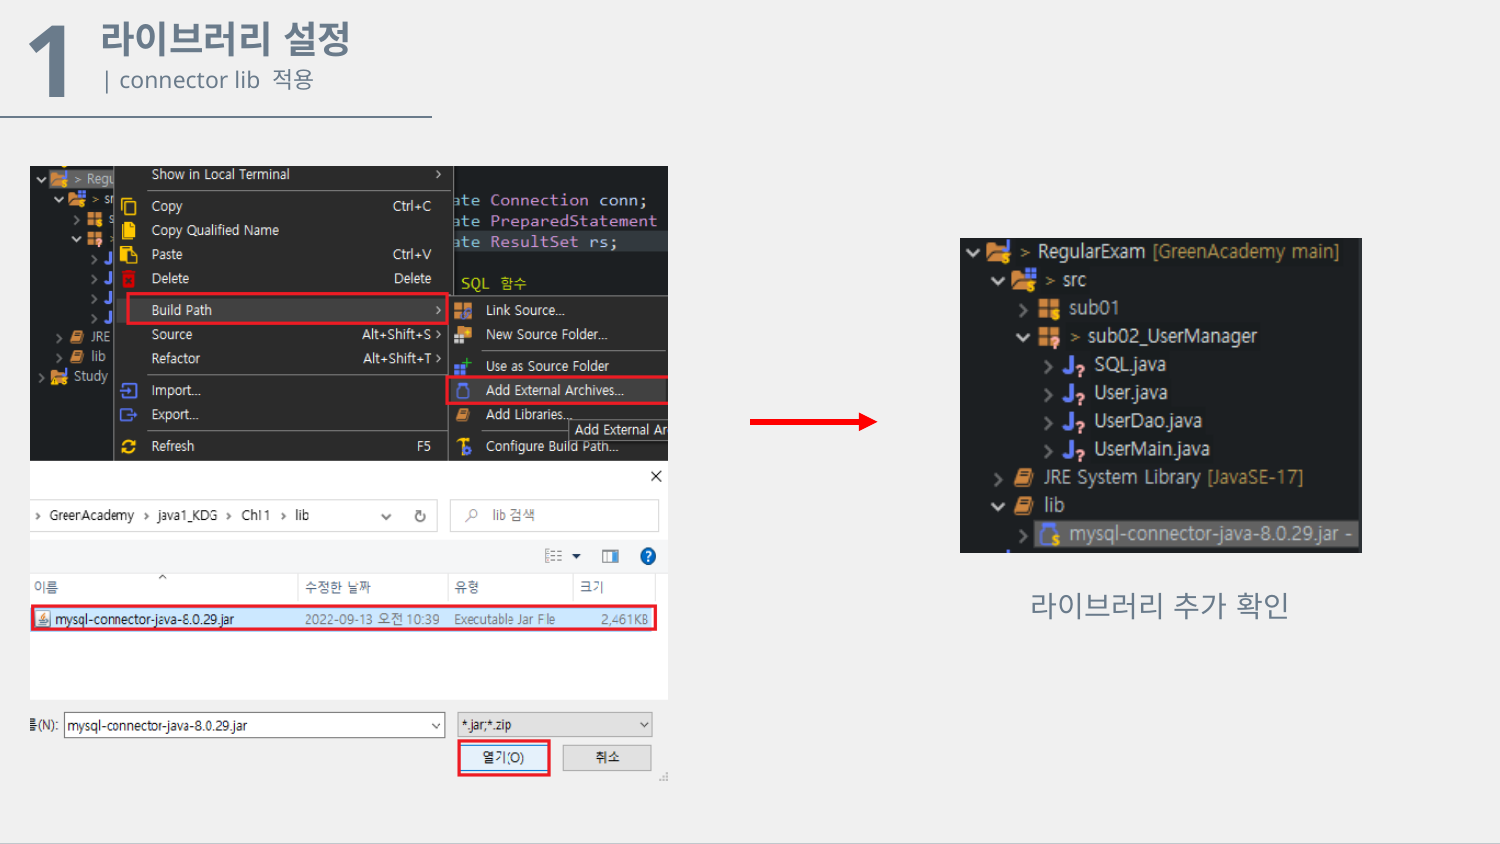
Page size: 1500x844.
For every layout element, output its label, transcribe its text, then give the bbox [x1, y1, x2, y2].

picture [29, 166, 668, 781]
text_box 1 [0, 0, 105, 85]
text_box 라이브러리 설정 [85, 8, 451, 104]
text_box [0, 0, 1500, 844]
picture [959, 238, 1362, 553]
text_box | connector lib 적용 [85, 57, 432, 95]
text_box 라이브러리 추가 확인 [1016, 580, 1306, 631]
